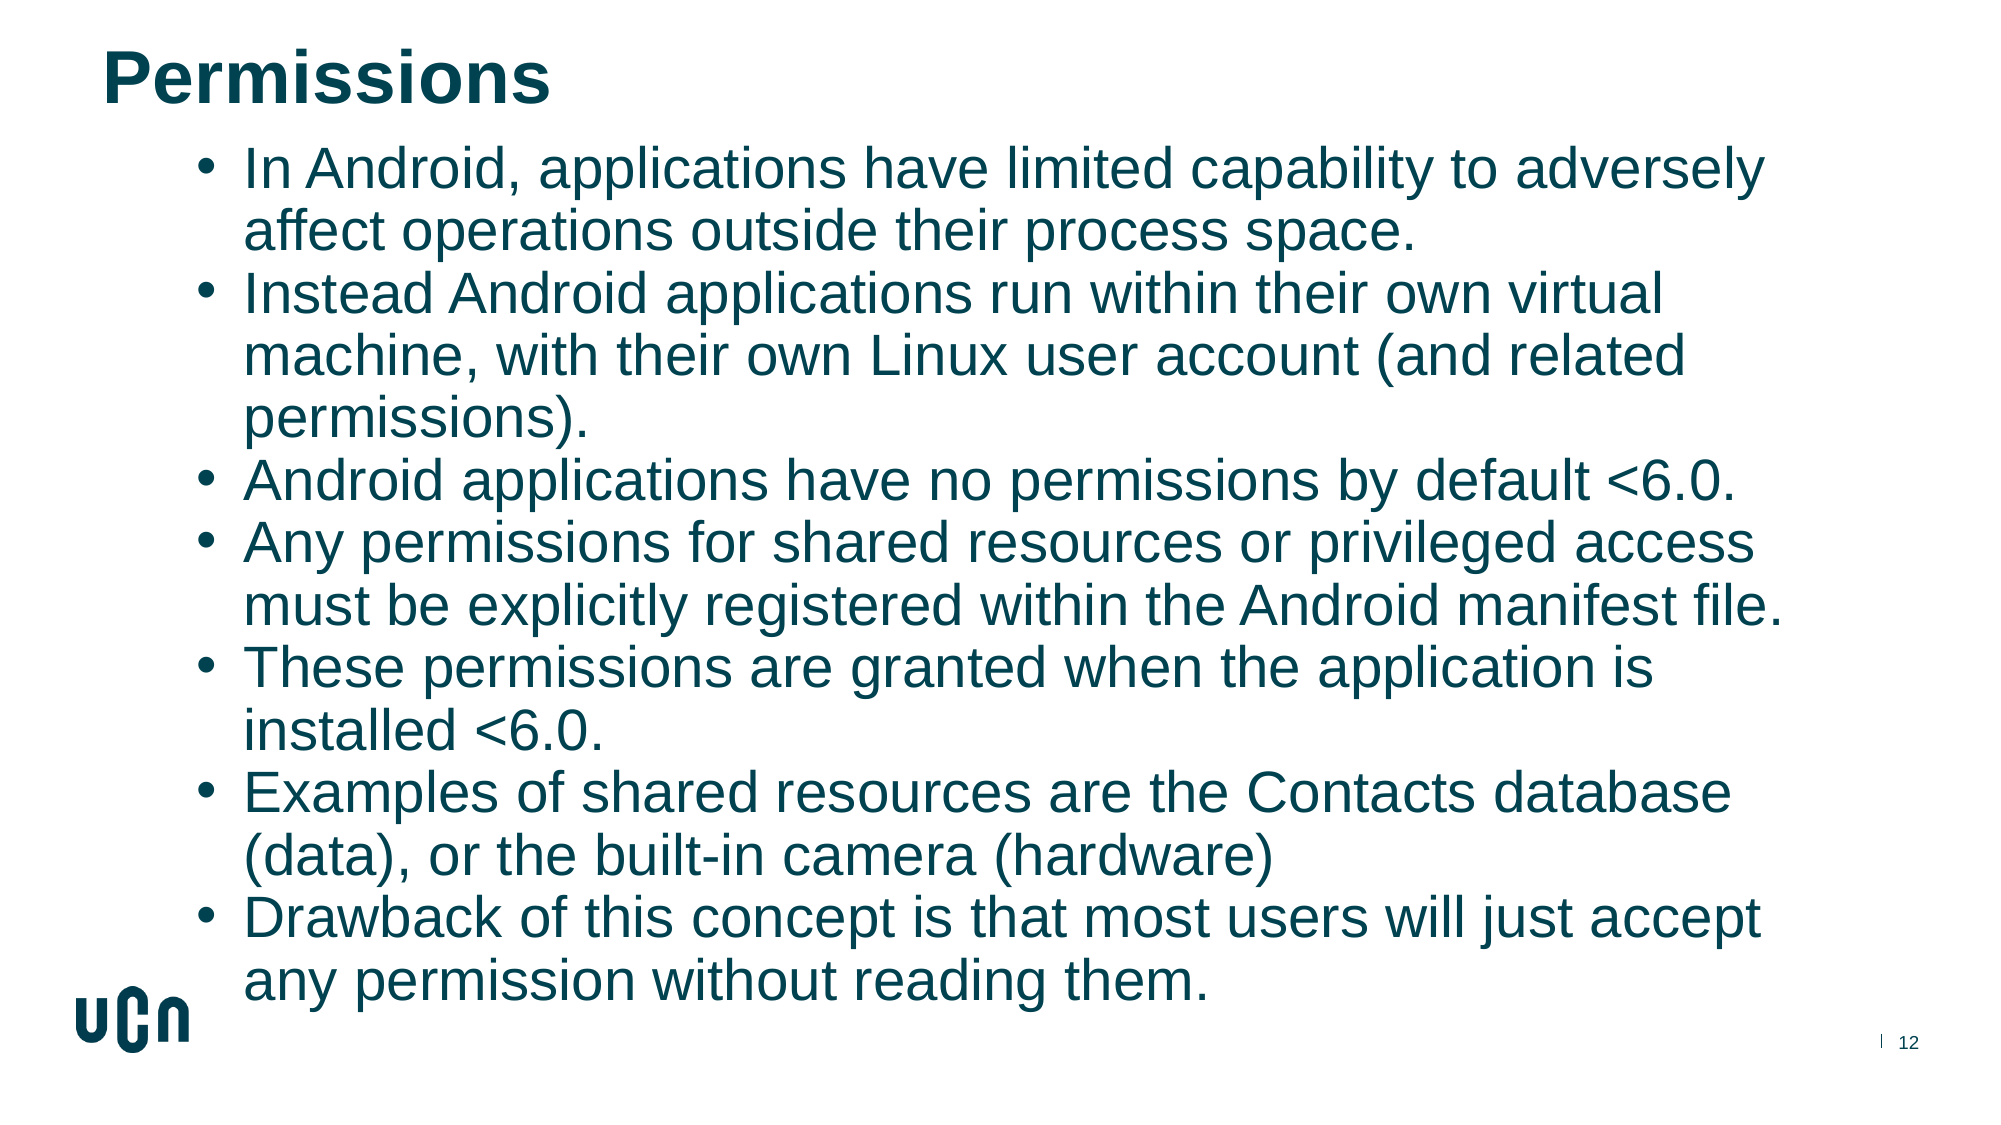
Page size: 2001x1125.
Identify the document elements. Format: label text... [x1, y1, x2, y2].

list In Android, applications have limited capability to adversely affect operations outside their process space. Instead Android applications run within their own virtual machine, with their own Linux user account (and related permissions). Android applications have no permissions by default <6.0. Any permissions for shared resources or privileged access must be explicitly registered within the Android manifest file. These permissions are granted when the application is installed <6.0. Examples of shared resources are the Contacts database (data), or the built-in camera (hardware) Drawback of this concept is that most users will just accept any permission without reading them. [196, 137, 1875, 1125]
picture [128, 986, 196, 1053]
picture [76, 986, 127, 1053]
title Permissions [102, 39, 1945, 117]
slide_number 12 [1874, 1021, 1920, 1063]
